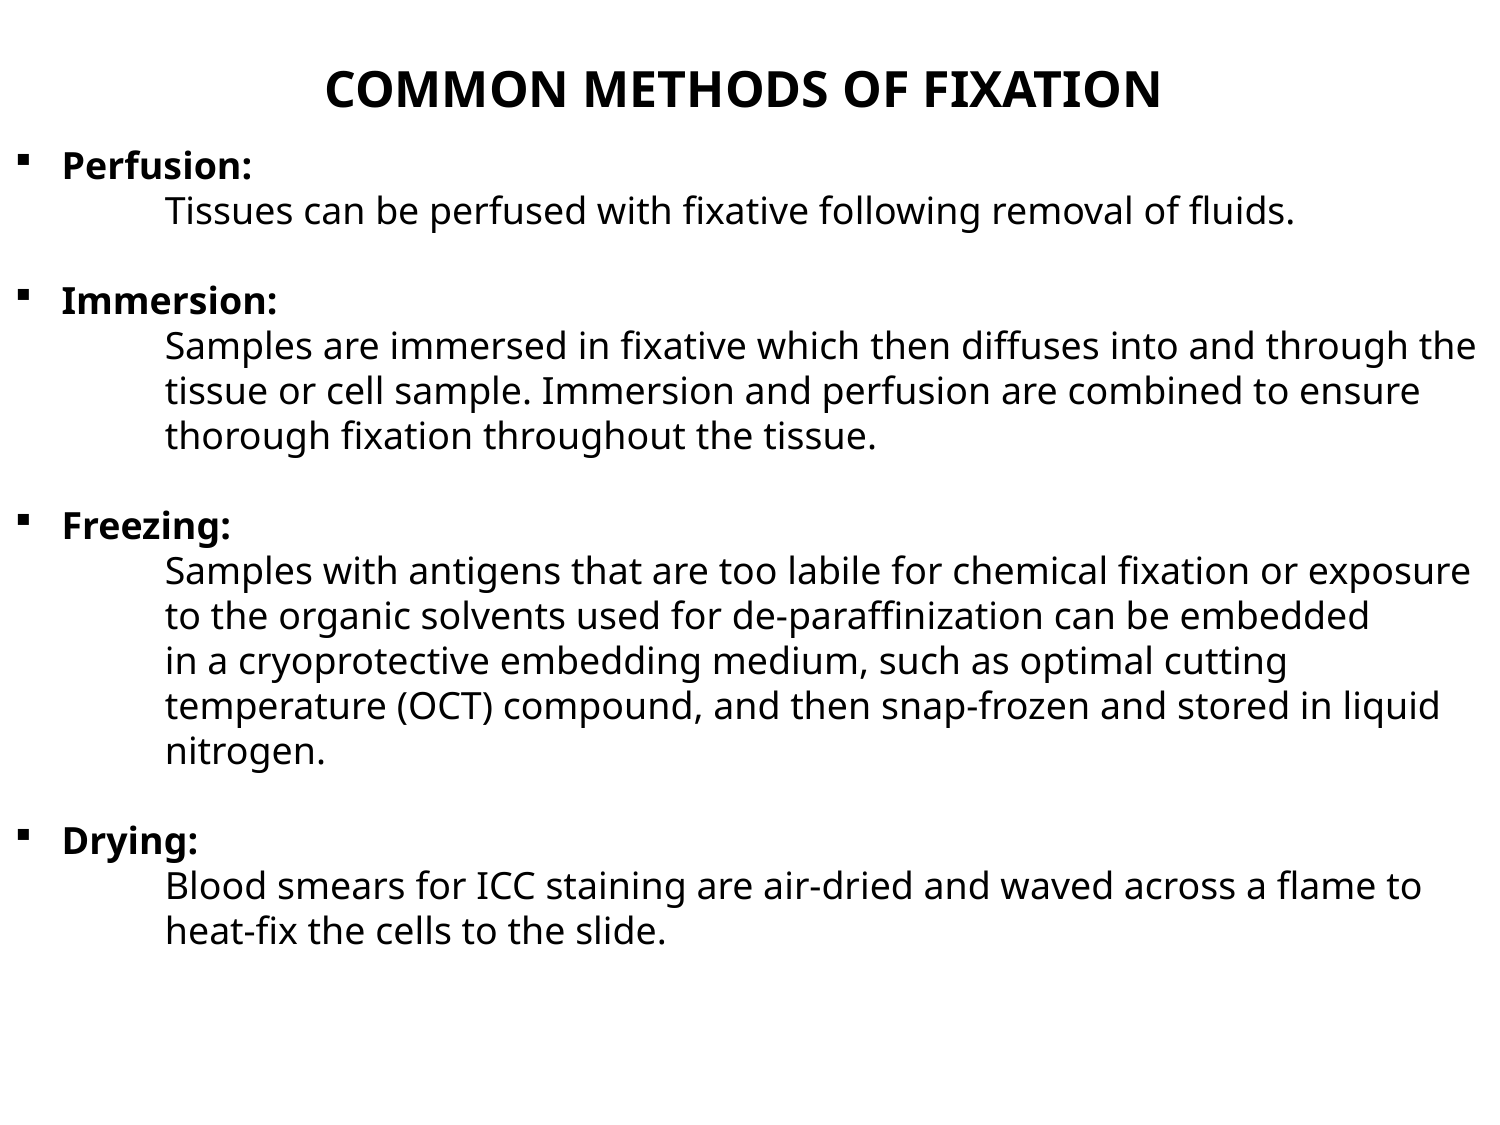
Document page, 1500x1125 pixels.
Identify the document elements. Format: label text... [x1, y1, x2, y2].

text_box COMMON METHODS OF FIXATION Perfusion: Tissues can be perfused with fixative following removal of fluids. Immersion: Samples are immersed in fixative which then diffuses into and through the tissue or cell sample. Immersion and perfusion are combined to ensure thorough fixation throughout the tissue. Freezing: Samples with antigens that are too labile for chemical fixation or exposure to the organic solvents used for de-paraffinization can be embedded in a cryoprotective embedding medium, such as optimal cutting temperature (OCT) compound, and then snap-frozen and stored in liquid nitrogen. Drying: Blood smears for ICC staining are air-dried and waved across a flame to heat-fix the cells to the slide. [0, 50, 1500, 960]
